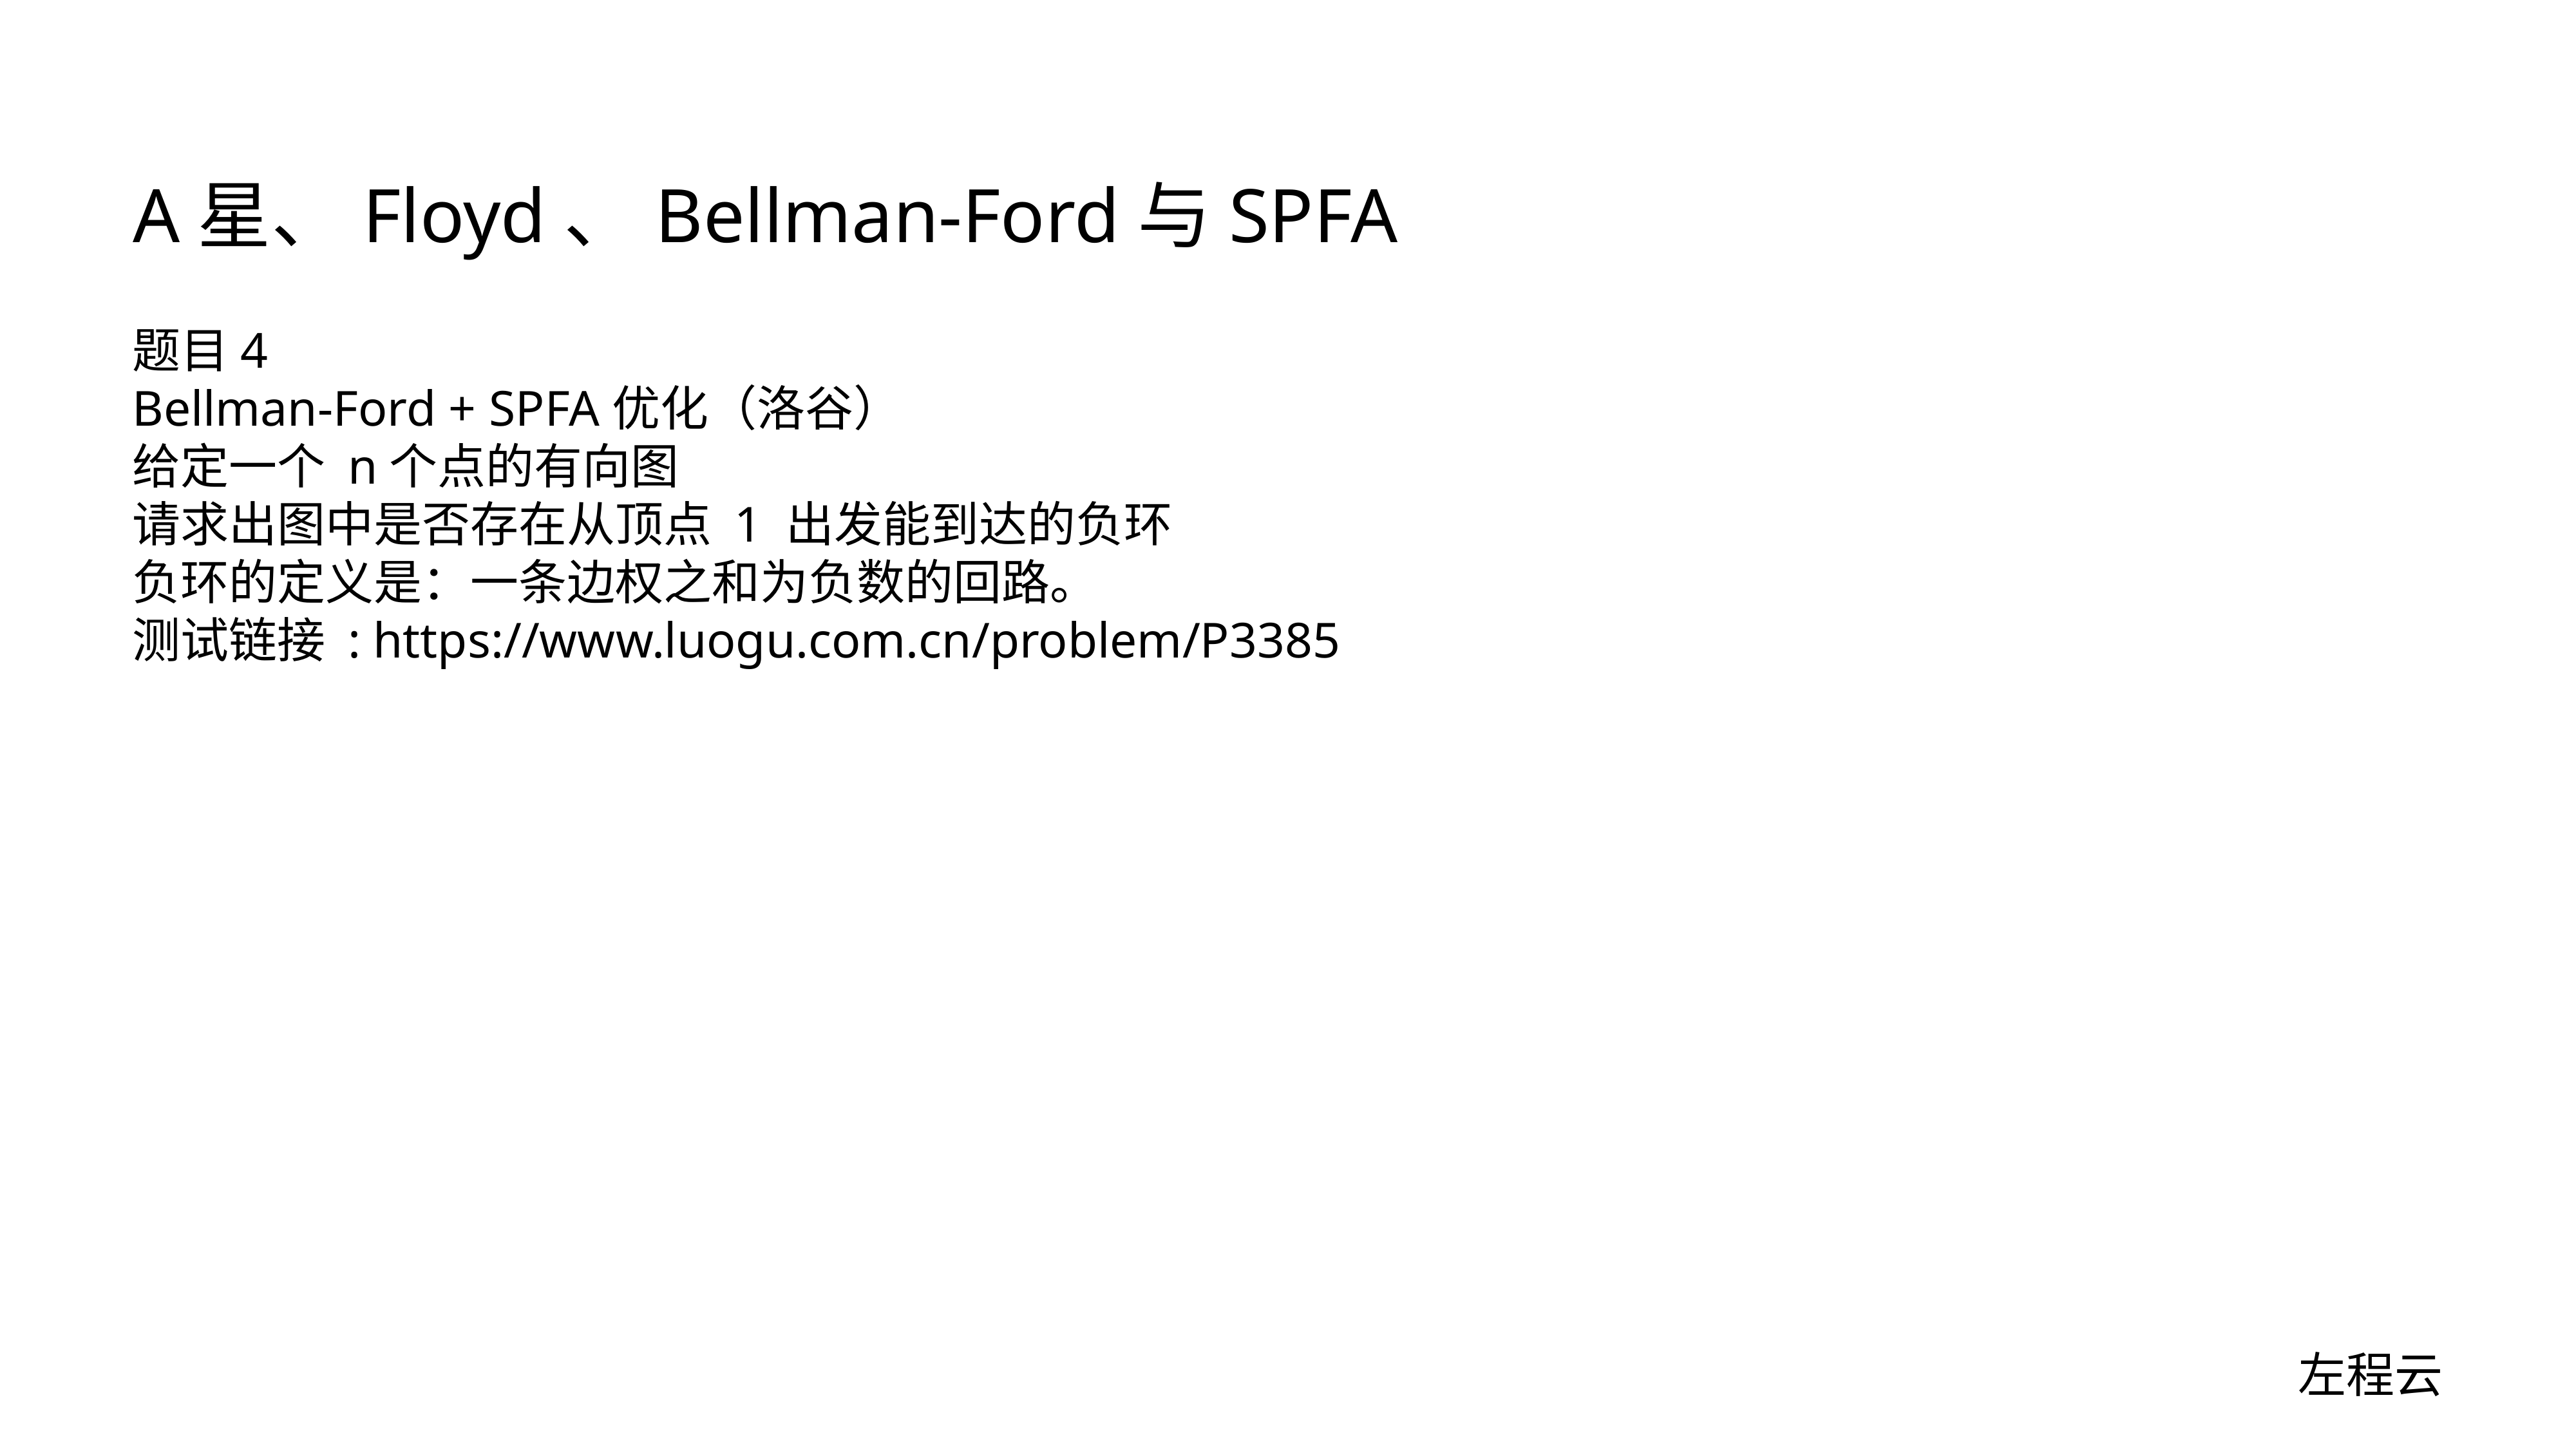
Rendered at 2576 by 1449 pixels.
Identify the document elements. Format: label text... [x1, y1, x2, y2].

text_box 题目4 Bellman-Ford + SPFA优化（洛谷） 给定一个 n个点的有向图 请求出图中是否存在从顶点 1 出发能到达的负环 负环的定义是：一条边权之和为负数的回路。 测试链接 : https://www.luogu.com.cn/problem/P3385 [127, 314, 2449, 1304]
title A星、Floyd、Bellman-Ford与SPFA [127, 48, 2449, 263]
text_box 左程云 [127, 1339, 2449, 1408]
